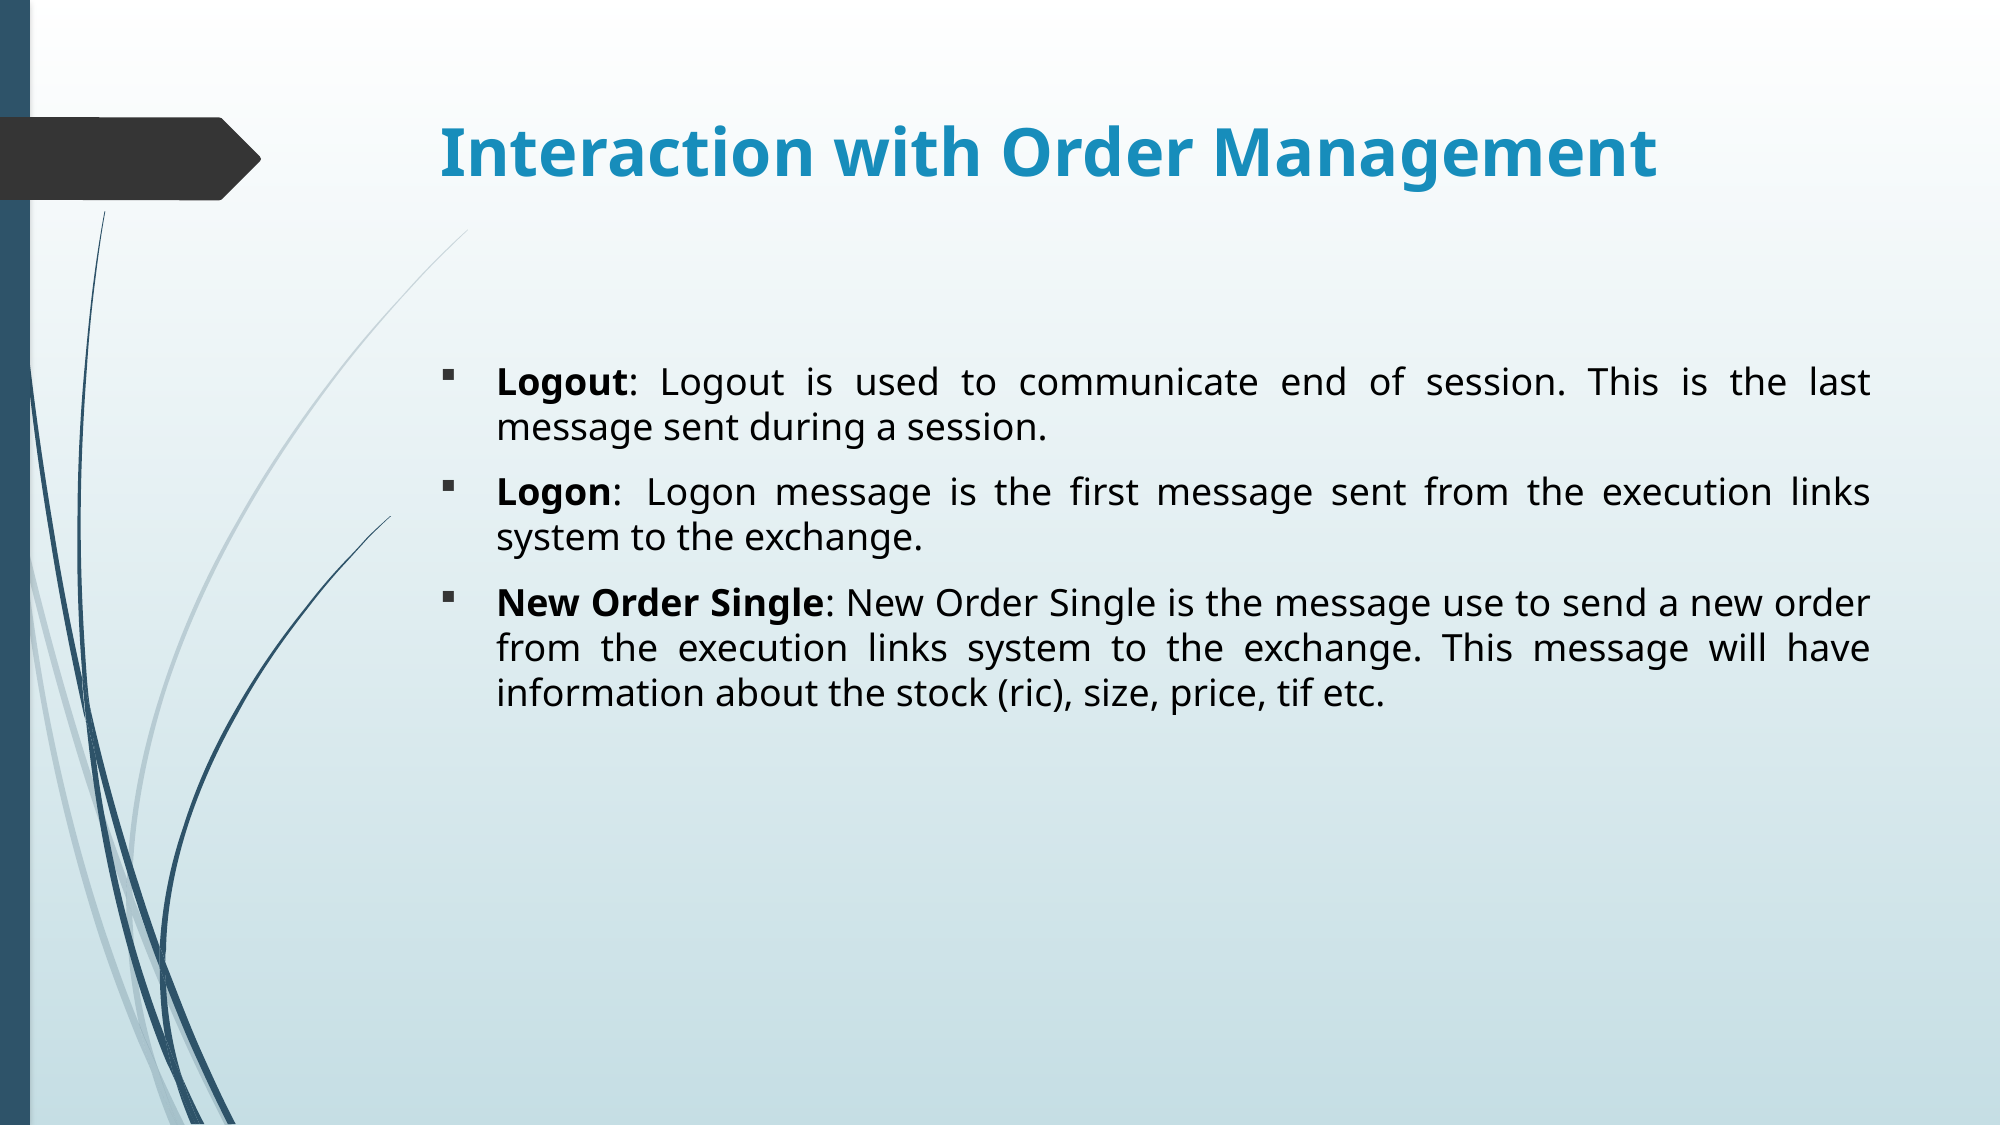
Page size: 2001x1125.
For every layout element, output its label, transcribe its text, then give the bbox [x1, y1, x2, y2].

title Interaction with Order Management [425, 102, 1888, 313]
list Logout: Logout is used to communicate end of session. This is the last message sent during a session. Logon: Logon message is the first message sent from the execution links system to the exchange. New Order Single: New Order Single is the message use to send a new order from the execution links system to the exchange. This message will have information about the stock (ric), size, price, tif etc. [424, 350, 1888, 970]
